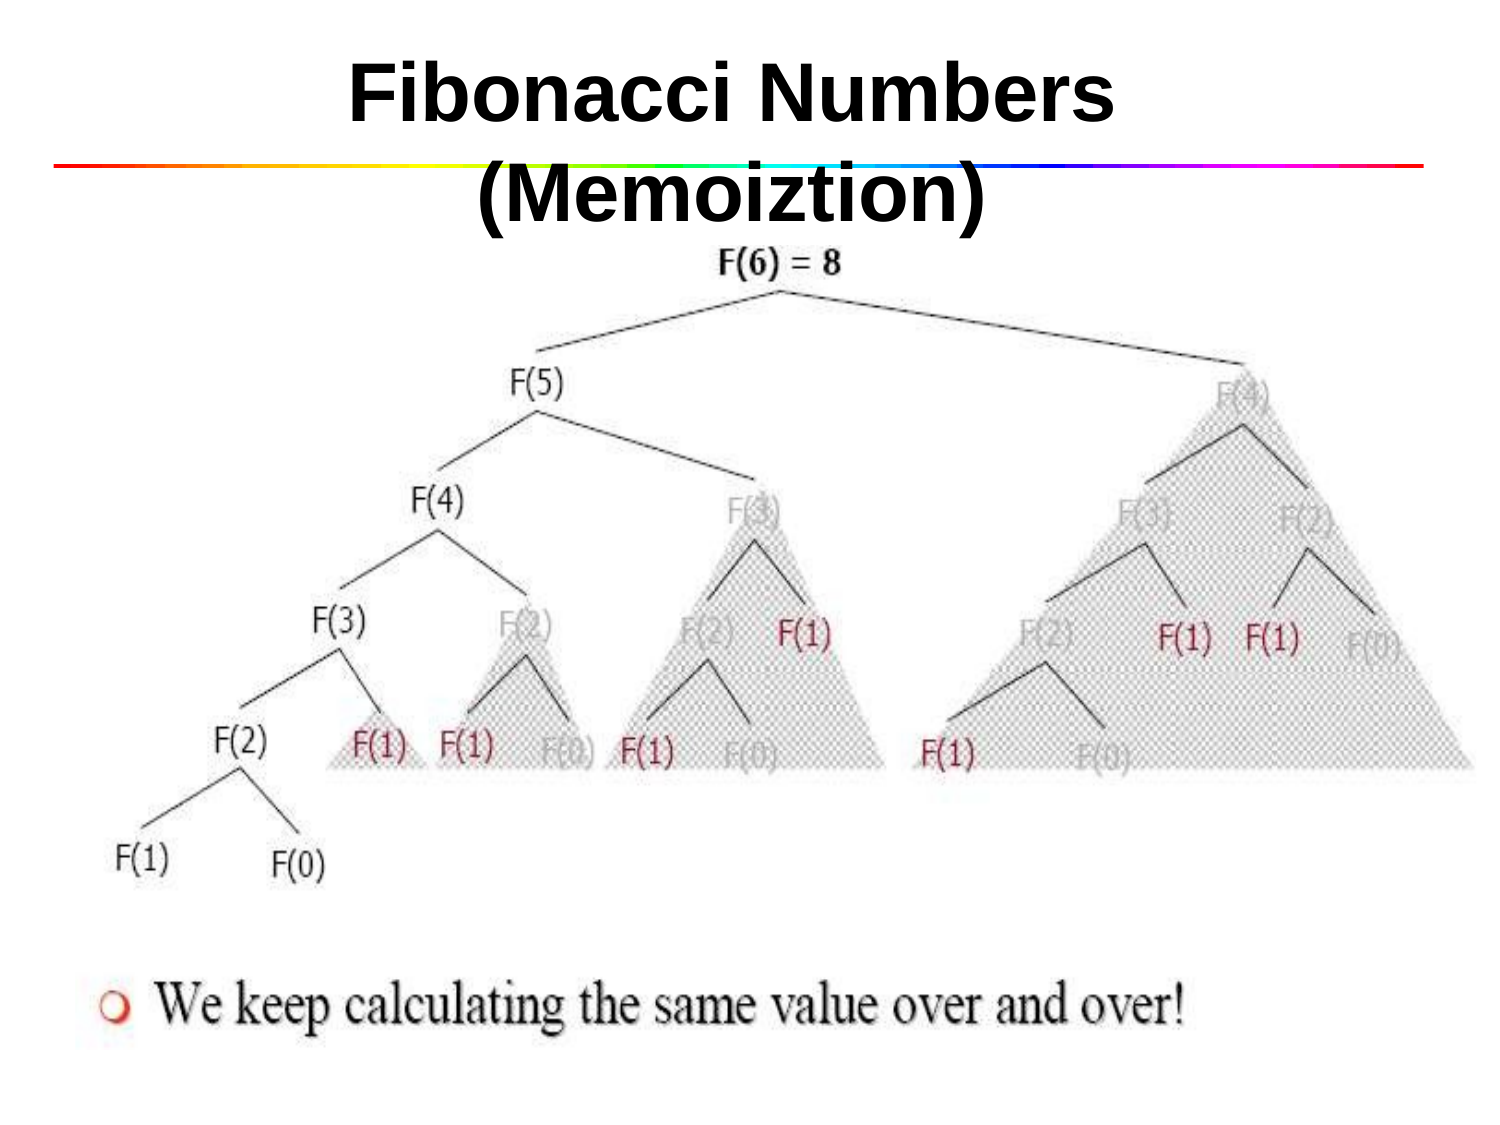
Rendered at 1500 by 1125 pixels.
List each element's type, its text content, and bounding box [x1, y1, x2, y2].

text_box [75, 245, 1477, 1050]
picture [53, 164, 342, 168]
picture [1120, 164, 1424, 168]
title Fibonacci Numbers (Memoiztion) [342, 36, 1120, 239]
